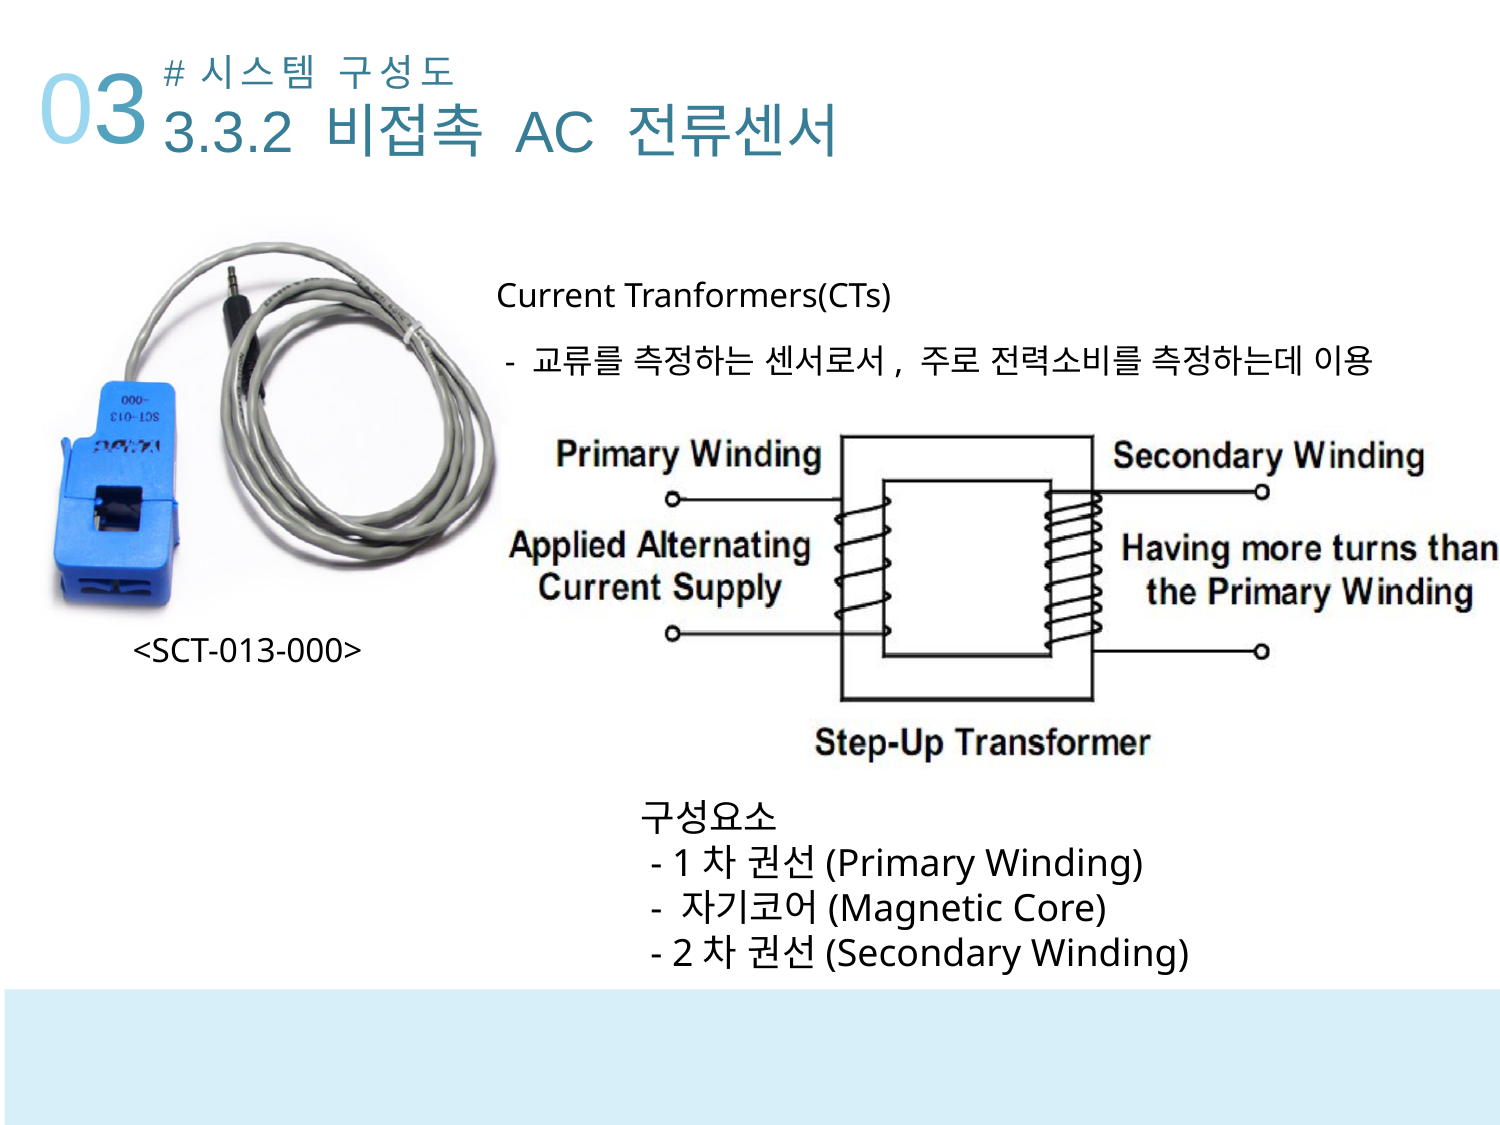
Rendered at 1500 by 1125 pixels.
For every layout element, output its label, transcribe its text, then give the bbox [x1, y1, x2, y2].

text_box 구성요소 - 1차 권선(Primary Winding) - 자기코어(Magnetic Core) - 2차 권선(Secondary Winding) [625, 786, 1376, 982]
picture [23, 211, 1500, 770]
text_box #시스템 구성도 3.3.2 비접촉 AC 전류센서 [201, 41, 1258, 172]
text_box [3, 987, 1500, 1125]
text_box <SCT-013-000> [30, 637, 466, 677]
text_box Current Tranformers(CTs) - 교류를 측정하는 센서로서, 주로 전력소비를 측정하는데 이용 [517, 267, 1500, 388]
text_box 03 [23, 36, 201, 172]
